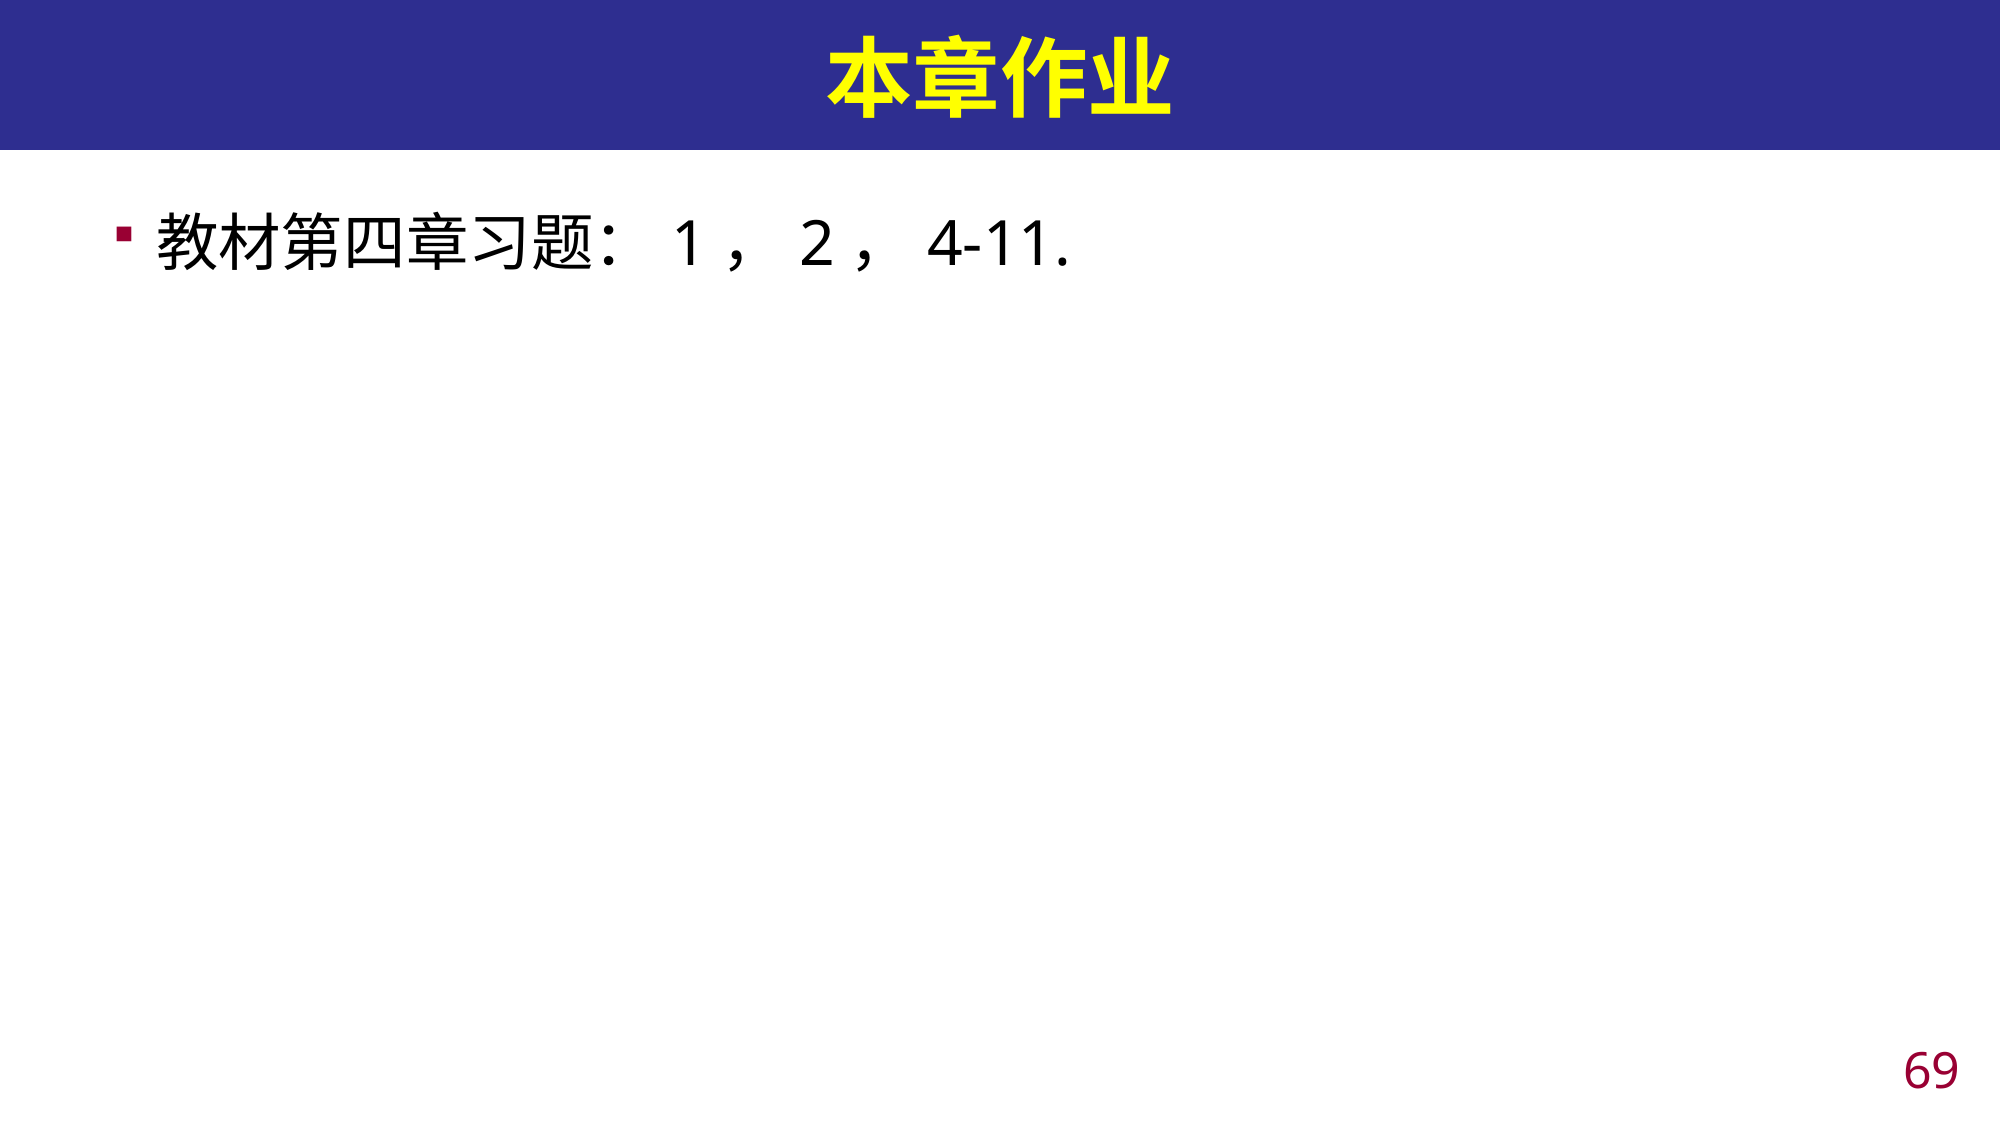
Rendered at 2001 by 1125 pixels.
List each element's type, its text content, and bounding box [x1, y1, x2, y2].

list 教材第四章习题：1，2，4-11. [97, 185, 1904, 1073]
slide_number 68 [1550, 1048, 1975, 1096]
title 本章作业 [0, 0, 2000, 150]
